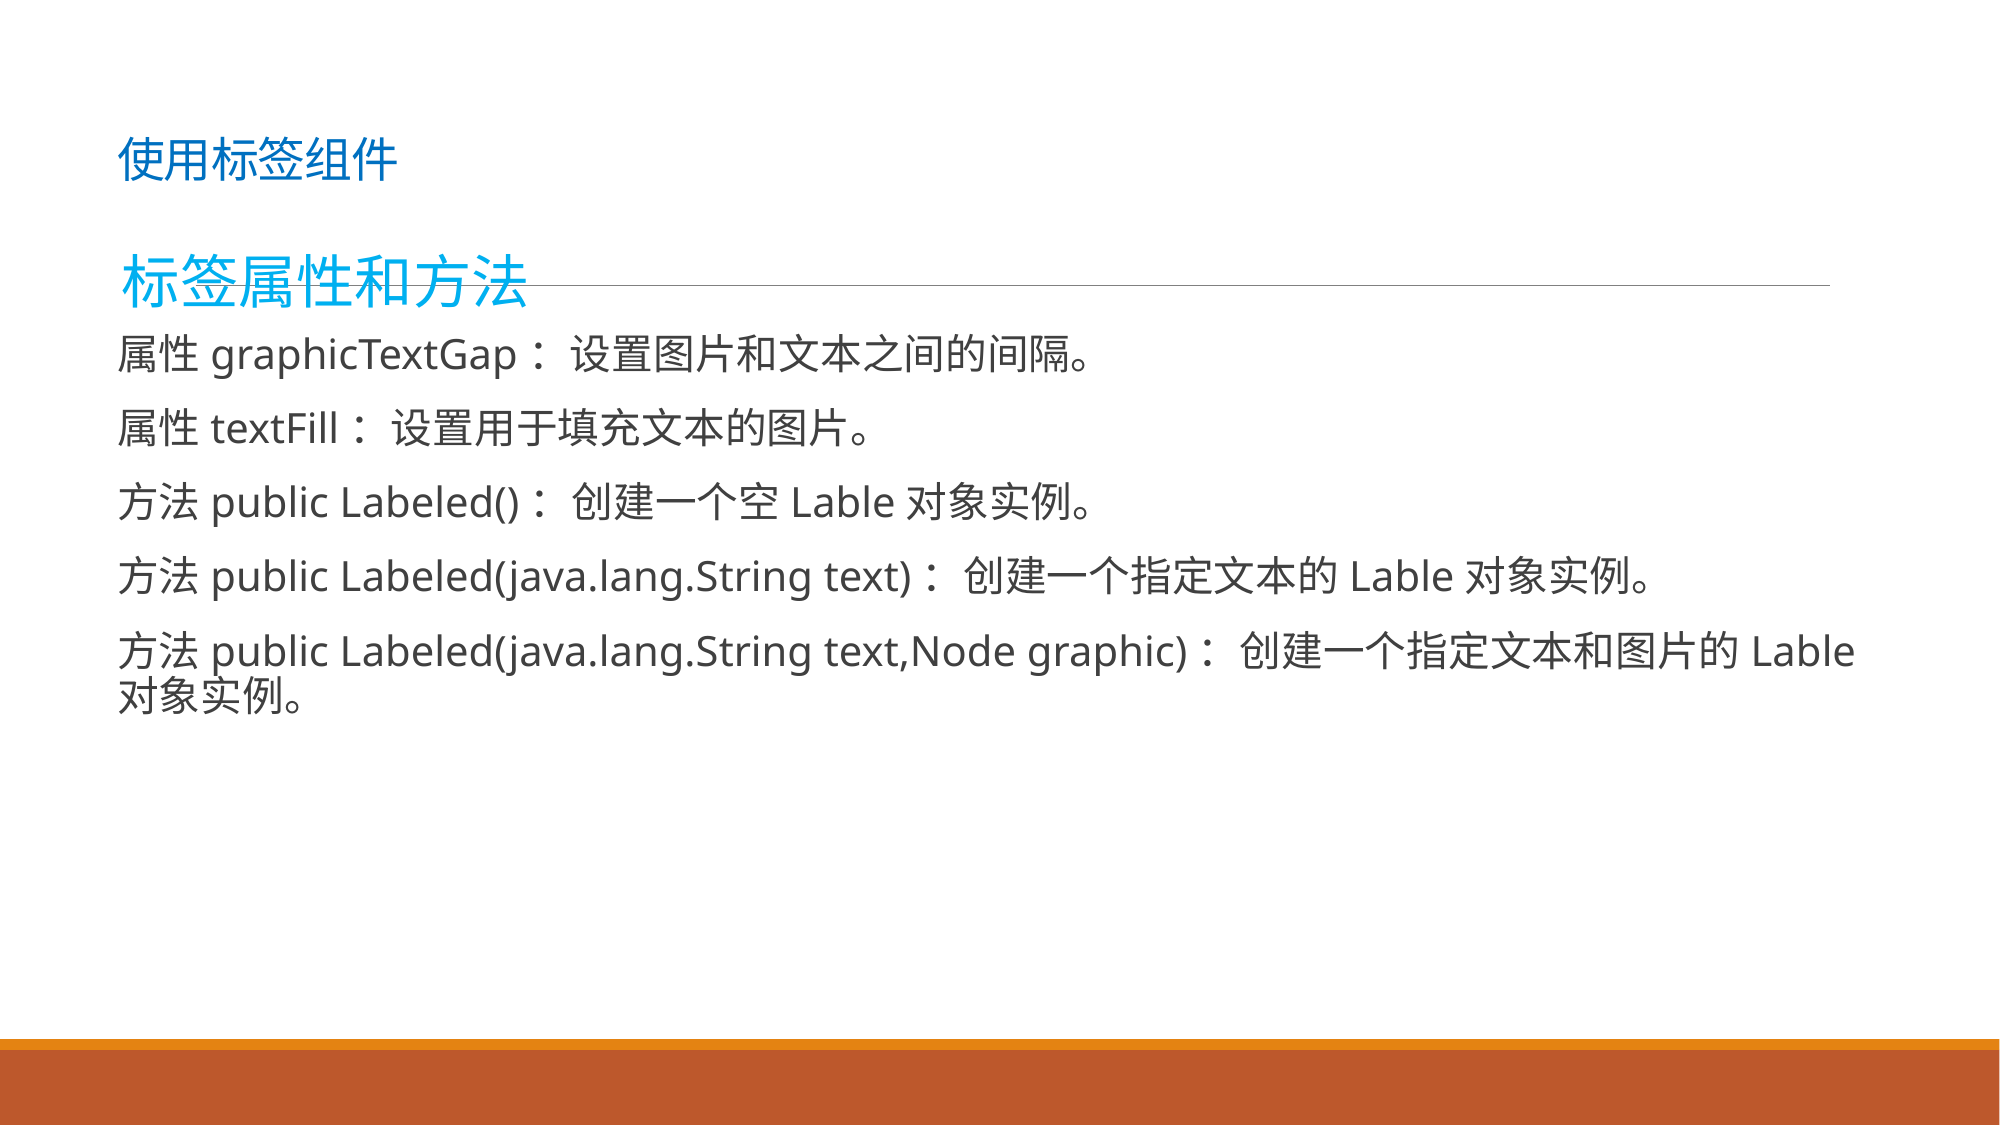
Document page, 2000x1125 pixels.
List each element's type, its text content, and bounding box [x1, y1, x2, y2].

list 属性graphicTextGap：设置图片和文本之间的间隔。 属性textFill：设置用于填充文本的图片。 方法public Labeled()：创建一个空Lable对象实例。 方法public Labeled(java.lang.String text)：创建一个指定文本的Lable对象实例。 方法public Labeled(java.lang.String text,Node graphic)：创建一个指定文本和图片的Lable对象实例。 [101, 325, 1886, 1094]
title 使用标签组件 [101, 30, 1850, 194]
text_box 标签属性和方法 [101, 194, 1851, 326]
